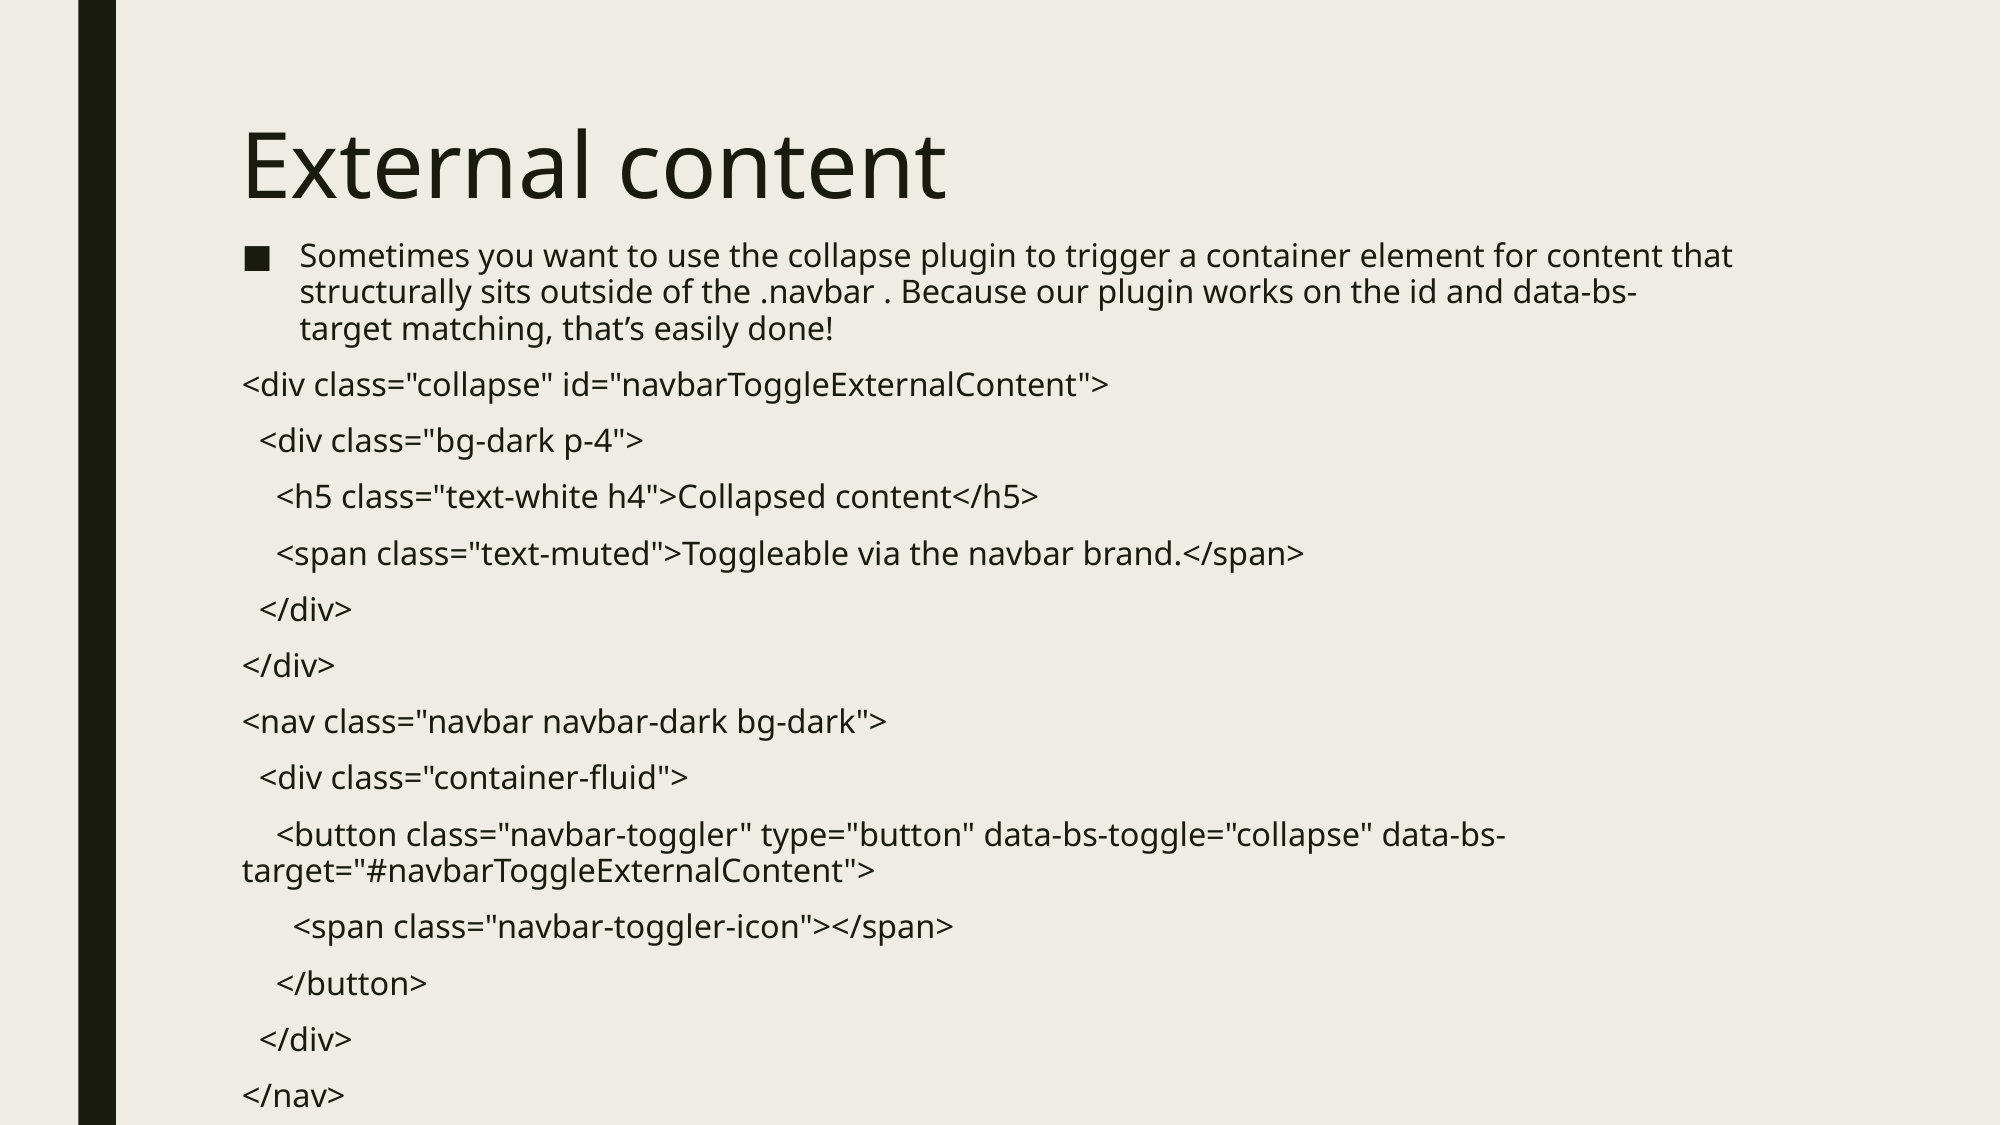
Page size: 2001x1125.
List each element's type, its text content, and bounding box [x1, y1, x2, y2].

title External content [225, 112, 1800, 231]
list Sometimes you want to use the collapse plugin to trigger a container element for content that structurally sits outside of the .navbar . Because our plugin works on the id and data-bs-target matching, that’s easily done! <div class="collapse" id="navbarToggleExternalContent"> <div class="bg-dark p-4"> <h5 class="text-white h4">Collapsed content</h5> <span class="text-muted">Toggleable via the navbar brand.</span> </div> </div> <nav class="navbar navbar-dark bg-dark"> <div class="container-fluid"> <button class="navbar-toggler" type="button" data-bs-toggle="collapse" data-bs-target="#navbarToggleExternalContent"> <span class="navbar-toggler-icon"></span> </button> </div> </nav> [226, 230, 1802, 1125]
